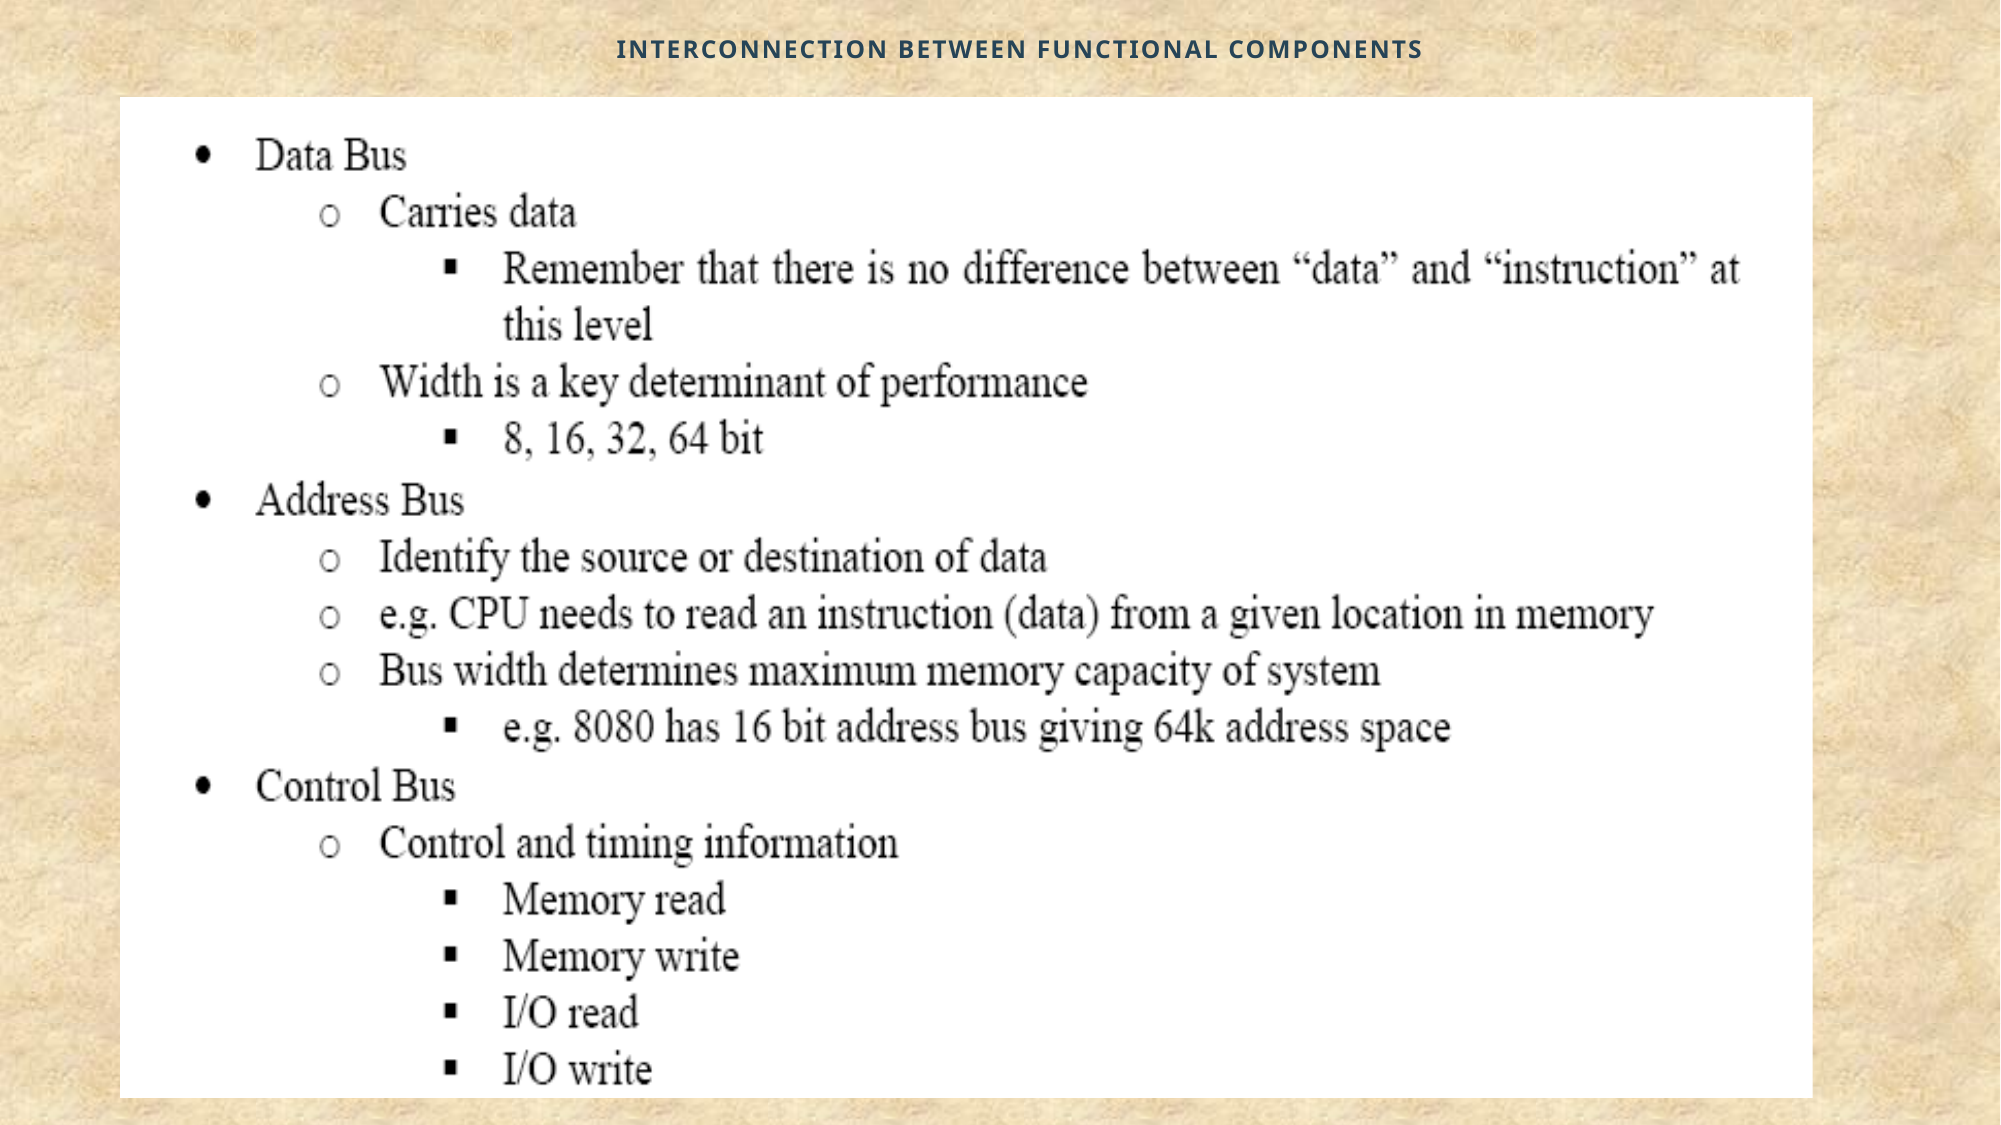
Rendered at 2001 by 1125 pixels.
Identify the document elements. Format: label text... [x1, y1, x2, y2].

title Interconnection between Functional Components [187, 0, 1855, 125]
picture [0, 0, 2001, 1125]
